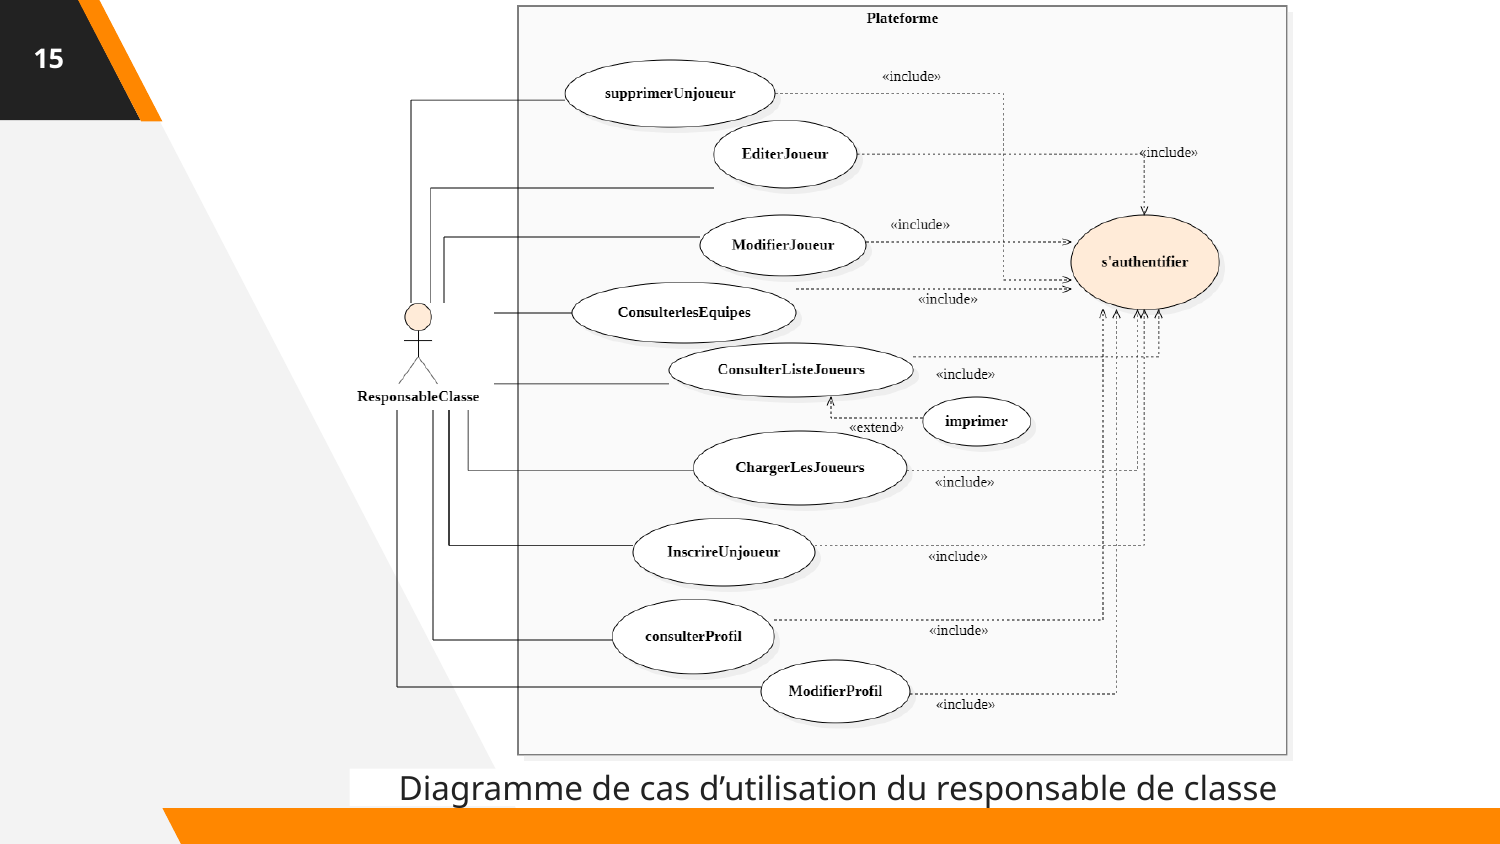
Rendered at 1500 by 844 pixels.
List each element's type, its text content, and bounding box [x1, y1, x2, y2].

slide_number 15 [0, 0, 98, 121]
text_box Diagramme de cas d’utilisation du responsable de classe [347, 793, 1321, 808]
picture [334, 0, 1320, 788]
